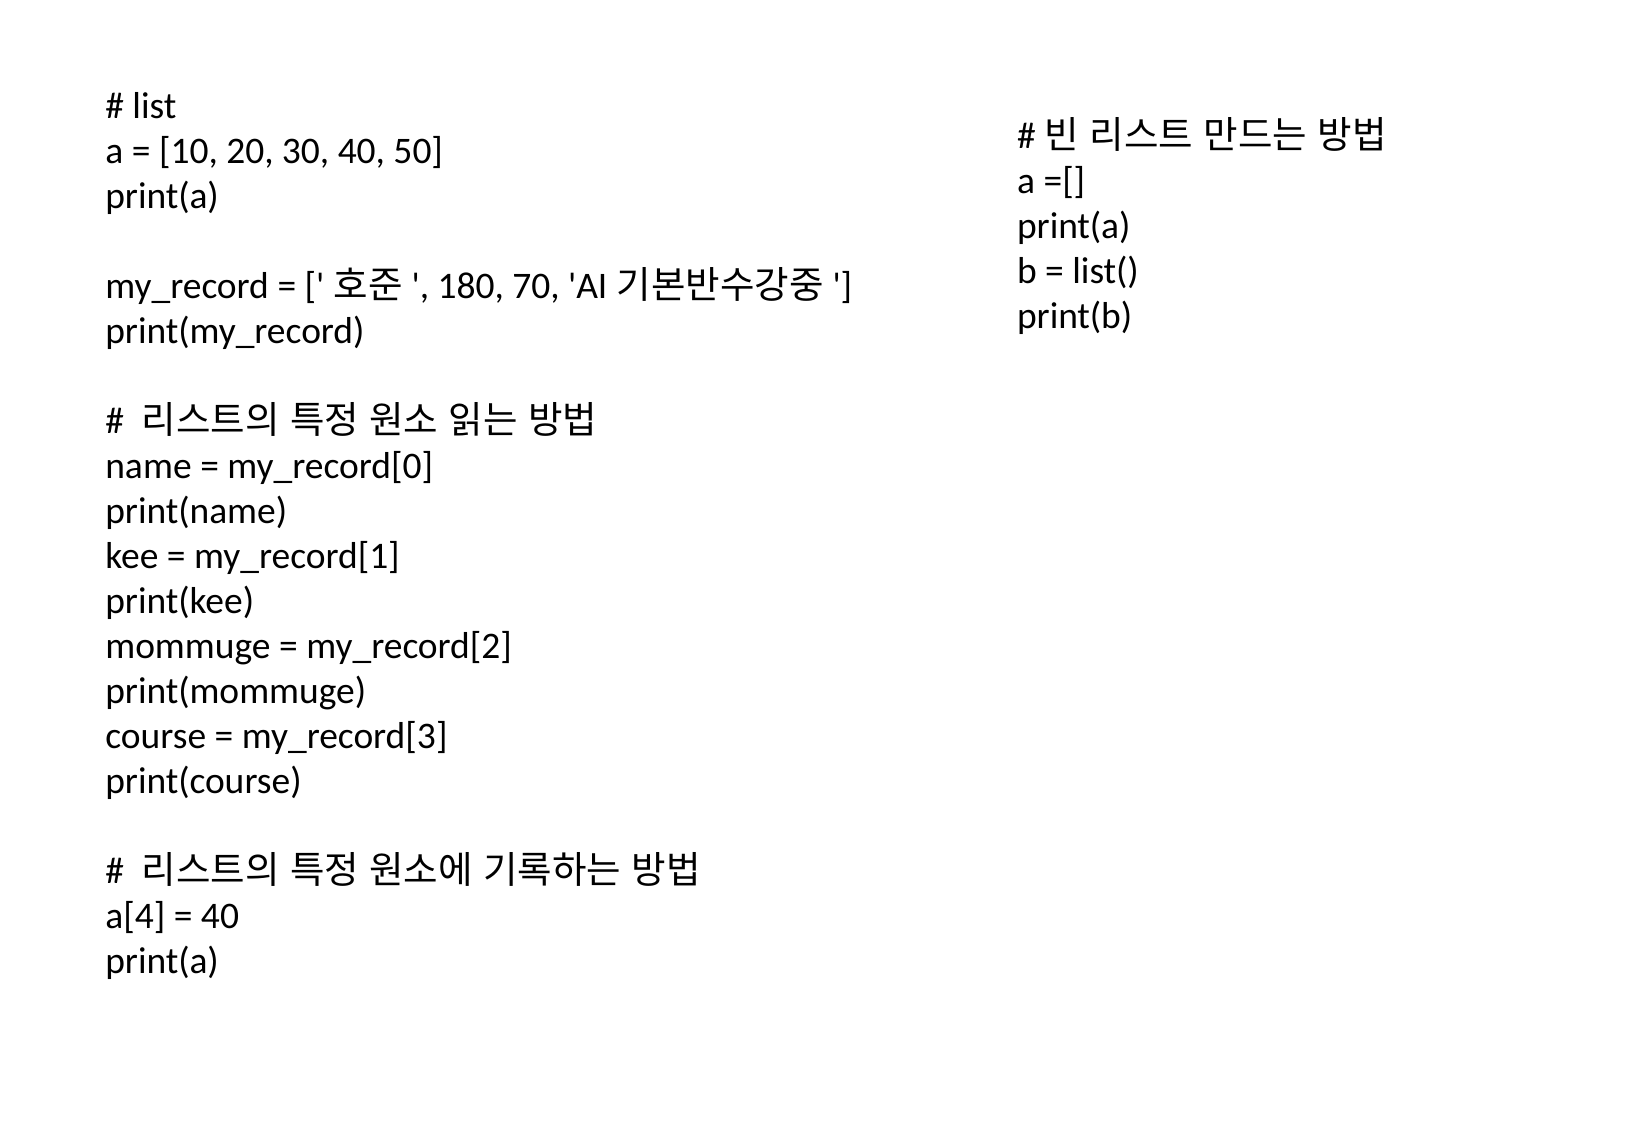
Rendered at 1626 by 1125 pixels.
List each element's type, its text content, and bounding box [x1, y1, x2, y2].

text_box # list a = [10, 20, 30, 40, 50] print(a) my_record = ['호준', 180, 70, 'AI기본반수강중'] print(my_record) # 리스트의 특정 원소 읽는 방법 name = my_record[0] print(name) kee = my_record[1] print(kee) mommuge = my_record[2] print(mommuge) course = my_record[3] print(course) # 리스트의 특정 원소에 기록하는 방법 a[4] = 40 print(a) [90, 73, 941, 989]
text_box #빈 리스트 만드는 방법 a =[] print(a) b = list() print(b) [1002, 103, 1491, 344]
